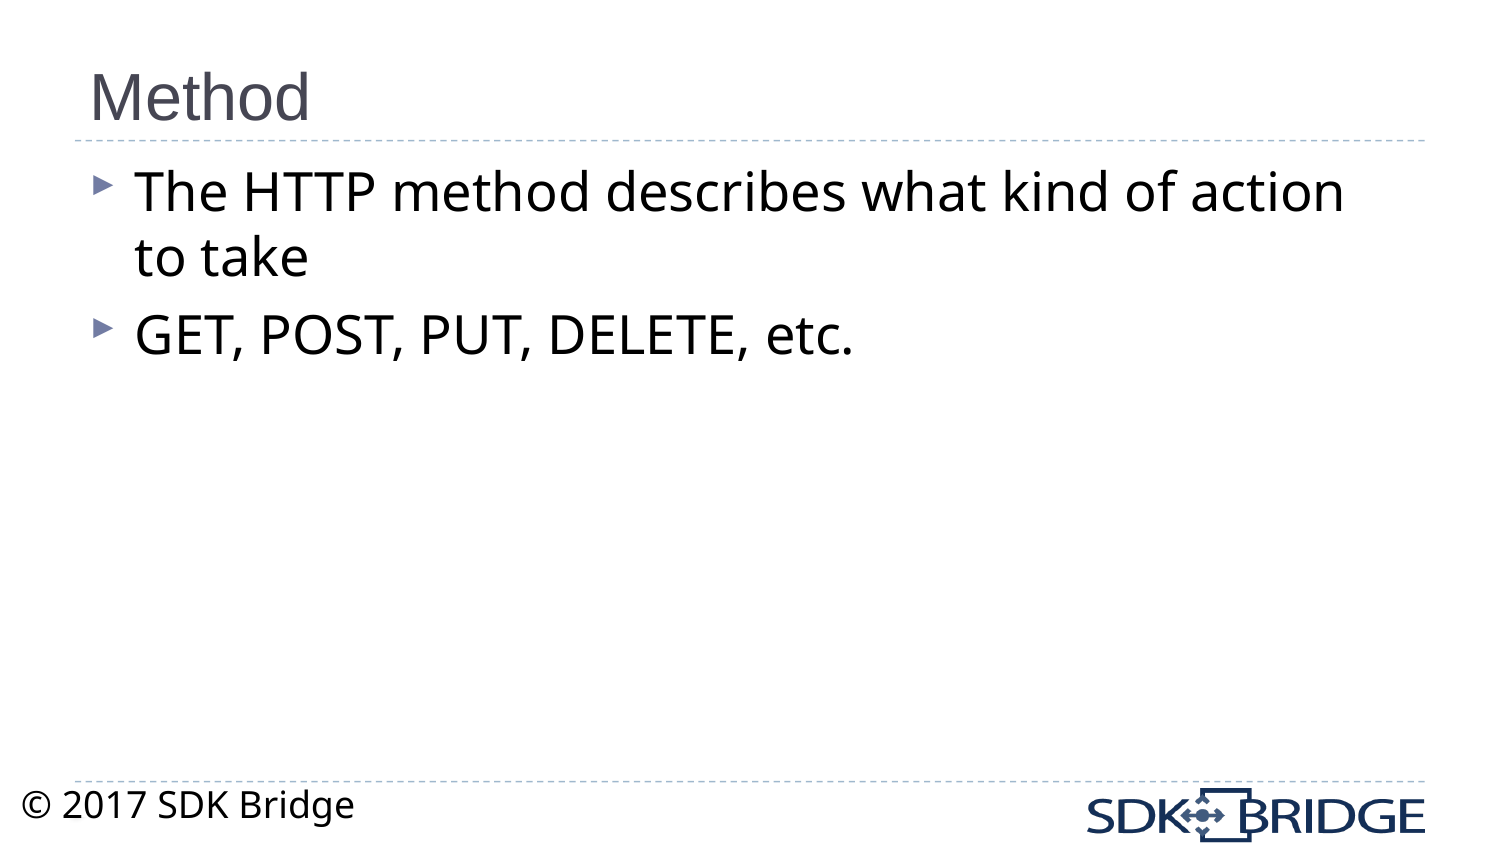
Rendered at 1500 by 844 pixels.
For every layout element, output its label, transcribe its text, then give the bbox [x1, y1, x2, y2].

picture [1087, 788, 1425, 843]
list The HTTP method describes what kind of action to take GET, POST, PUT, DELETE, etc. [75, 150, 1425, 758]
title Method [75, 18, 1425, 141]
